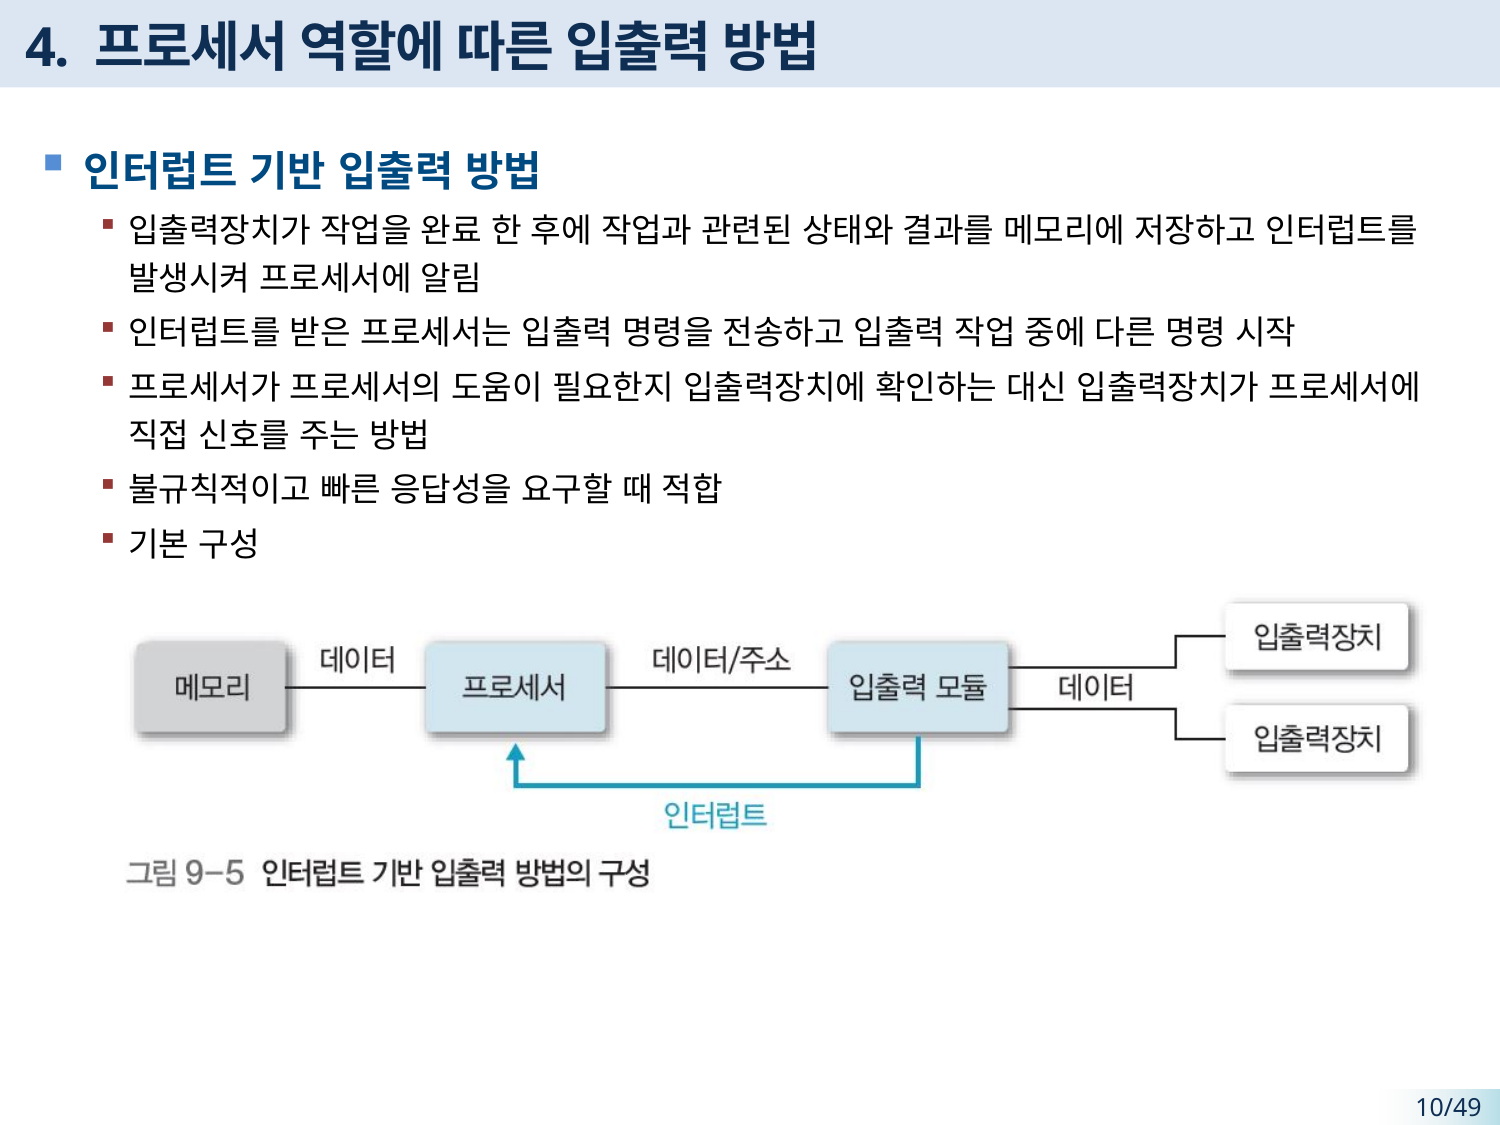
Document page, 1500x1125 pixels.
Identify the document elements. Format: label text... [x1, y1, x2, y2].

list 인터럽트 기반 입출력 방법 입출력장치가 작업을 완료 한 후에 작업과 관련된 상태와 결과를 메모리에 저장하고 인터럽트를 발생시켜 프로세서에 알림 인터럽트를 받은 프로세서는 입출력 명령을 전송하고 입출력 작업 중에 다른 명령 시작 프로세서가 프로세서의 도움이 필요한지 입출력장치에 확인하는 대신 입출력장치가 프로세서에 직접 신호를 주는 방법 불규칙적이고 빠른 응답성을 요구할 때 적합 기본 구성 [10, 126, 1481, 1057]
title 4. 프로세서 역할에 따른 입출력 방법 [10, 5, 1288, 84]
picture [114, 591, 1427, 895]
